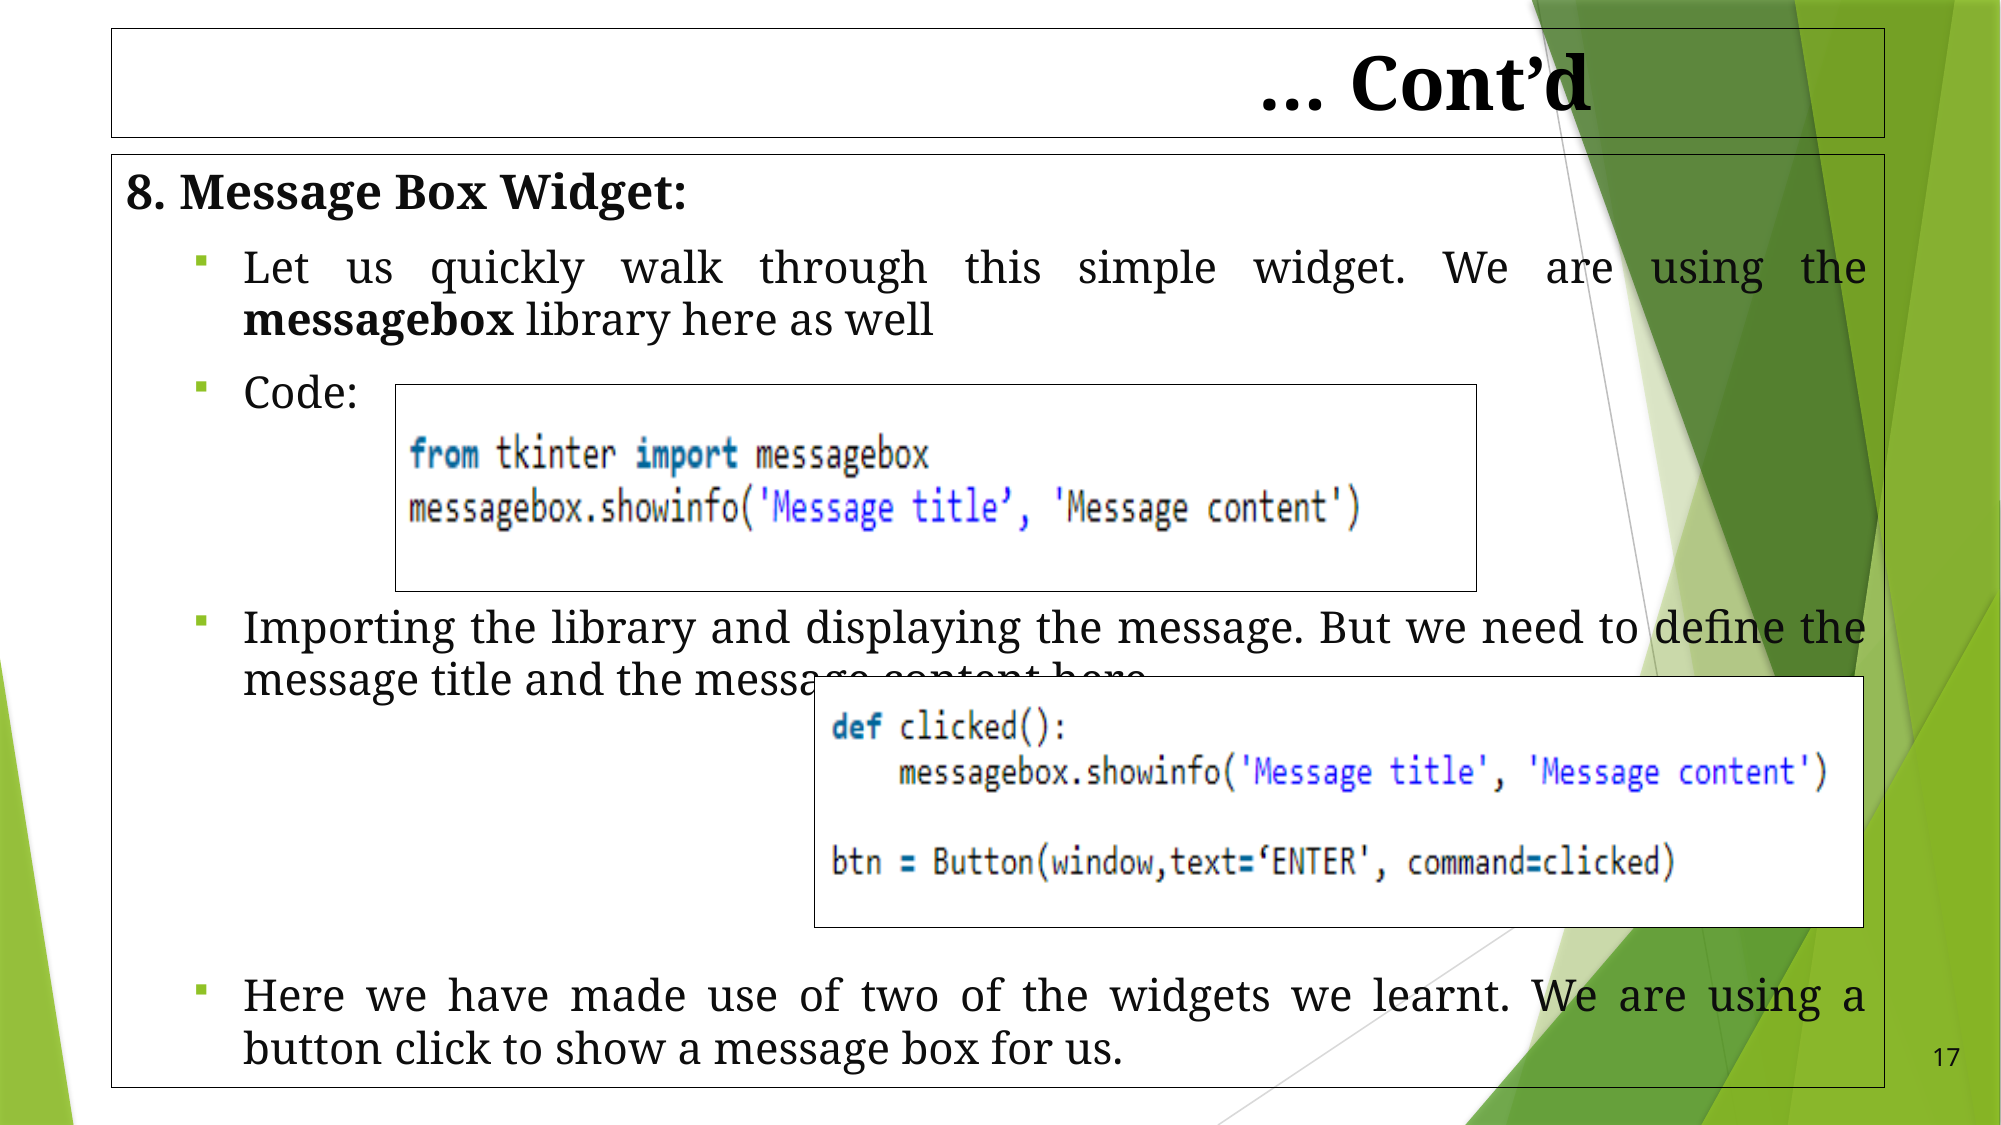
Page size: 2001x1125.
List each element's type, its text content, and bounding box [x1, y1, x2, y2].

picture [395, 383, 1478, 592]
title … Cont’d [111, 28, 1885, 138]
slide_number 17 [1863, 1028, 1976, 1088]
picture [813, 675, 1864, 928]
list 8. Message Box Widget: Let us quickly walk through this simple widget. We are using the messagebox library here as well Code: Importing the library and displaying the message. But we need to define the message title and the message content here. Here we have made use of two of the widgets we learnt. We are using a button click to show a message box for us. [111, 154, 1885, 1088]
